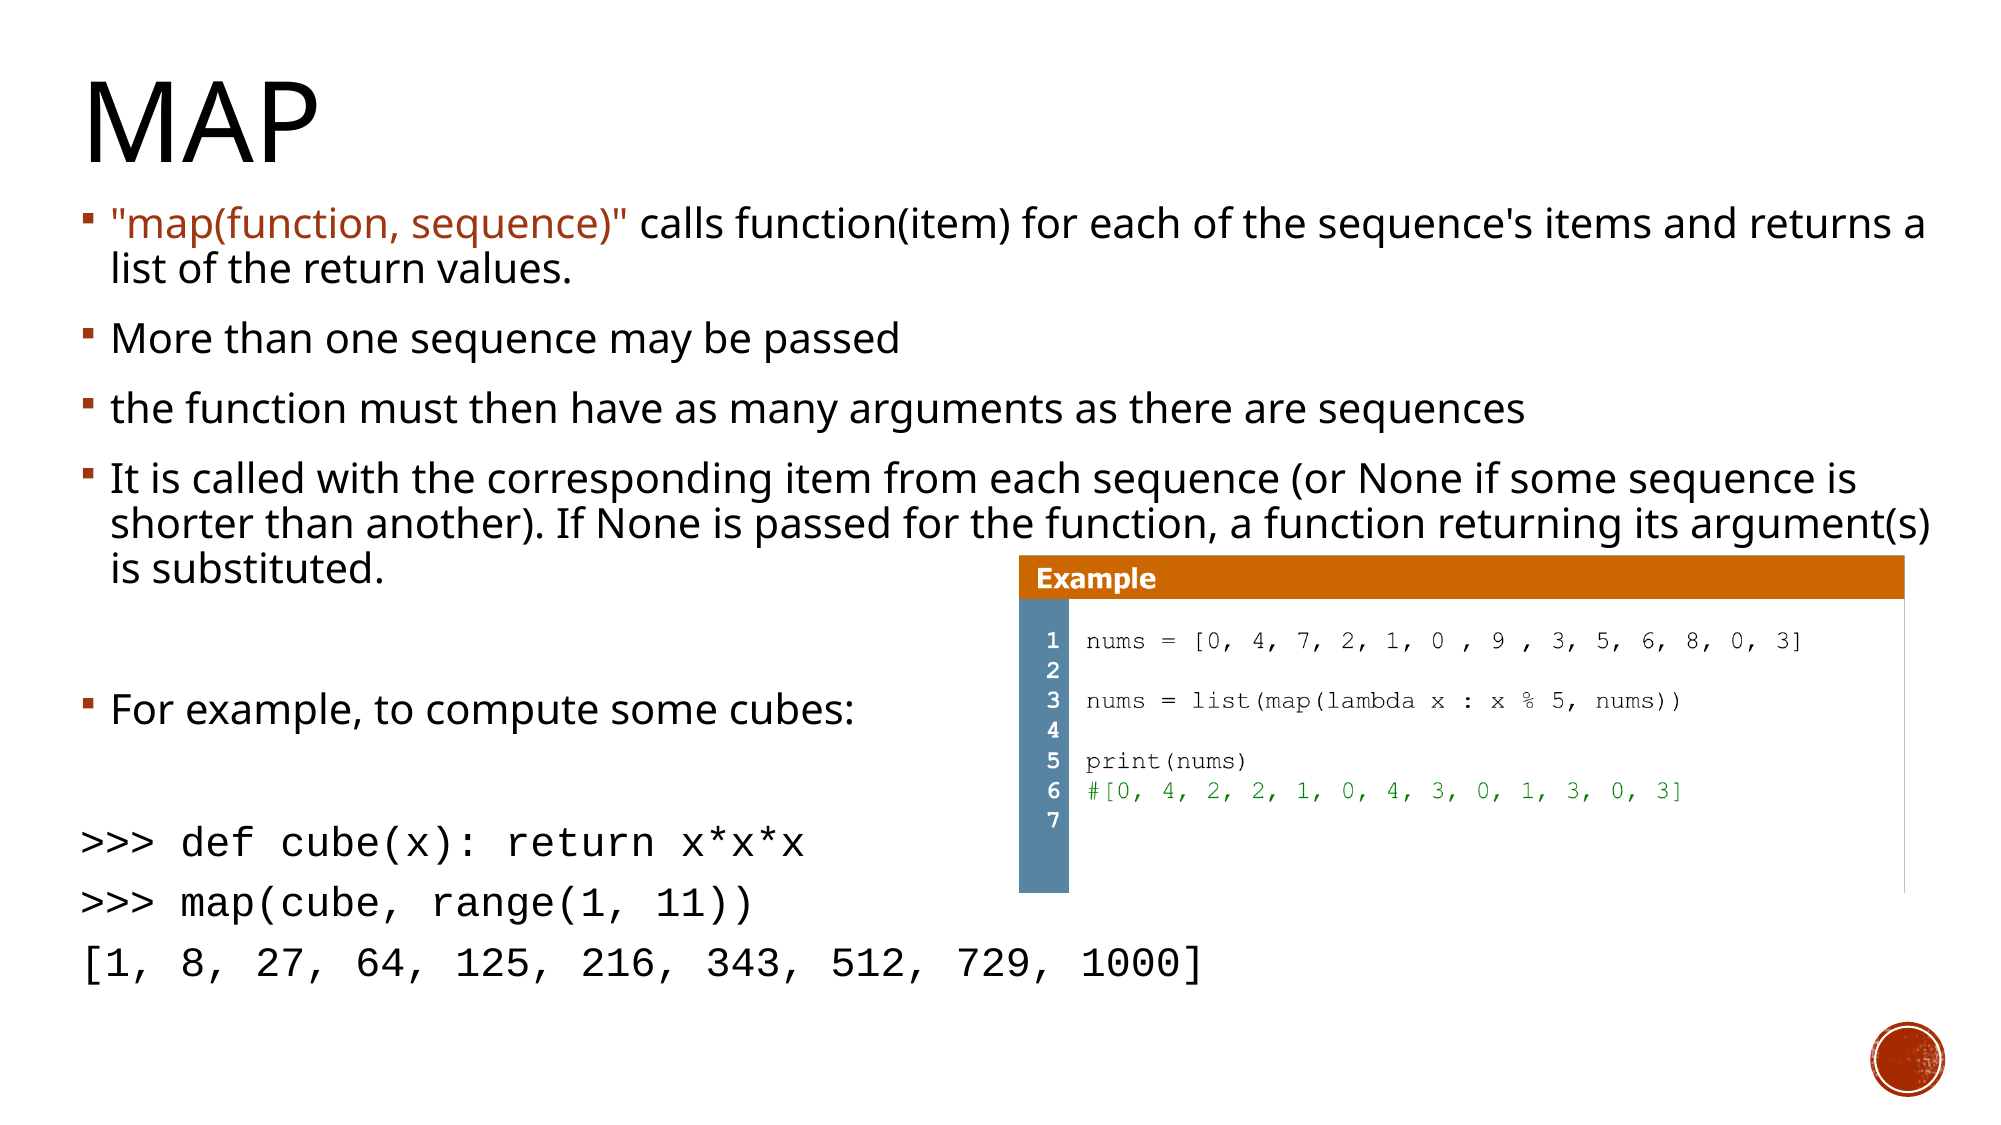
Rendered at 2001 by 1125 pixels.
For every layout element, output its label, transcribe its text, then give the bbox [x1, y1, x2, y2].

list "map(function, sequence)" calls function(item) for each of the sequence's items and returns a list of the return values. More than one sequence may be passed the function must then have as many arguments as there are sequences It is called with the corresponding item from each sequence (or None if some sequence is shorter than another). If None is passed for the function, a function returning its argument(s) is substituted. For example, to compute some cubes: >>> def cube(x): return x*x*x >>> map(cube, range(1, 11)) [1, 8, 27, 64, 125, 216, 343, 512, 729, 1000] [65, 195, 1972, 1022]
title Map [65, 57, 1716, 195]
picture [1018, 552, 1905, 893]
